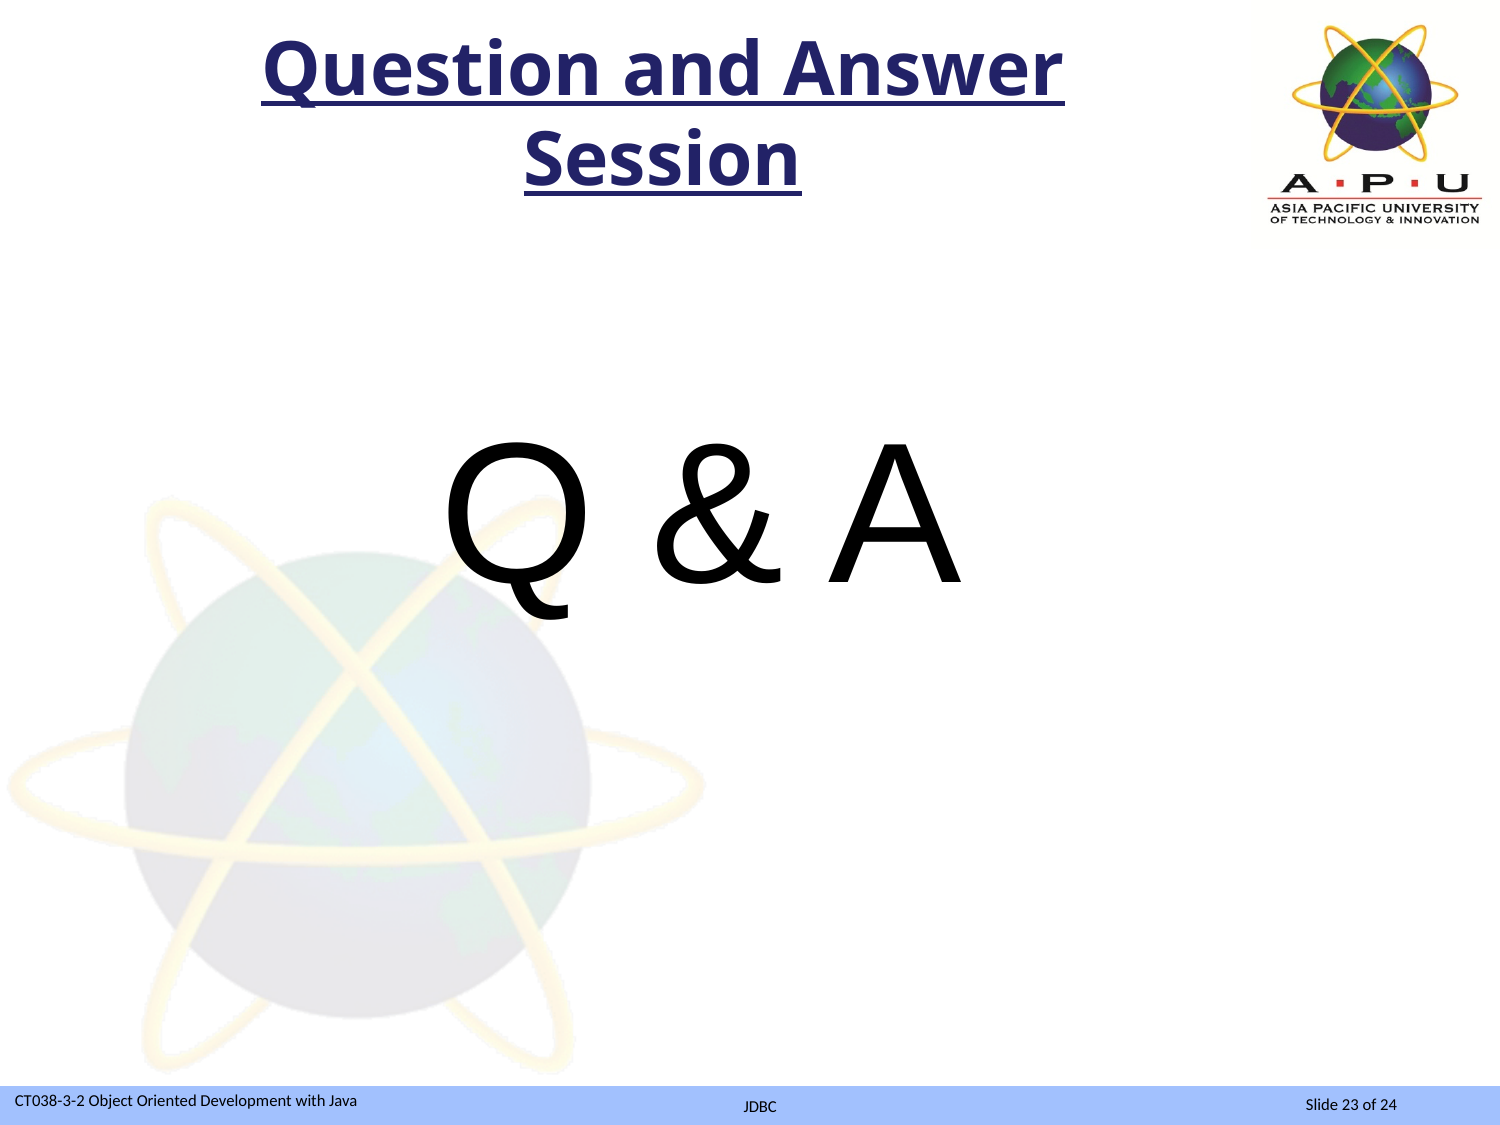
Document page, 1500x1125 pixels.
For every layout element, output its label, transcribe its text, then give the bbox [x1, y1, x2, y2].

picture [1251, 0, 1500, 249]
text_box Q & A [424, 374, 1240, 630]
title Question and Answer Session [103, 8, 1223, 212]
